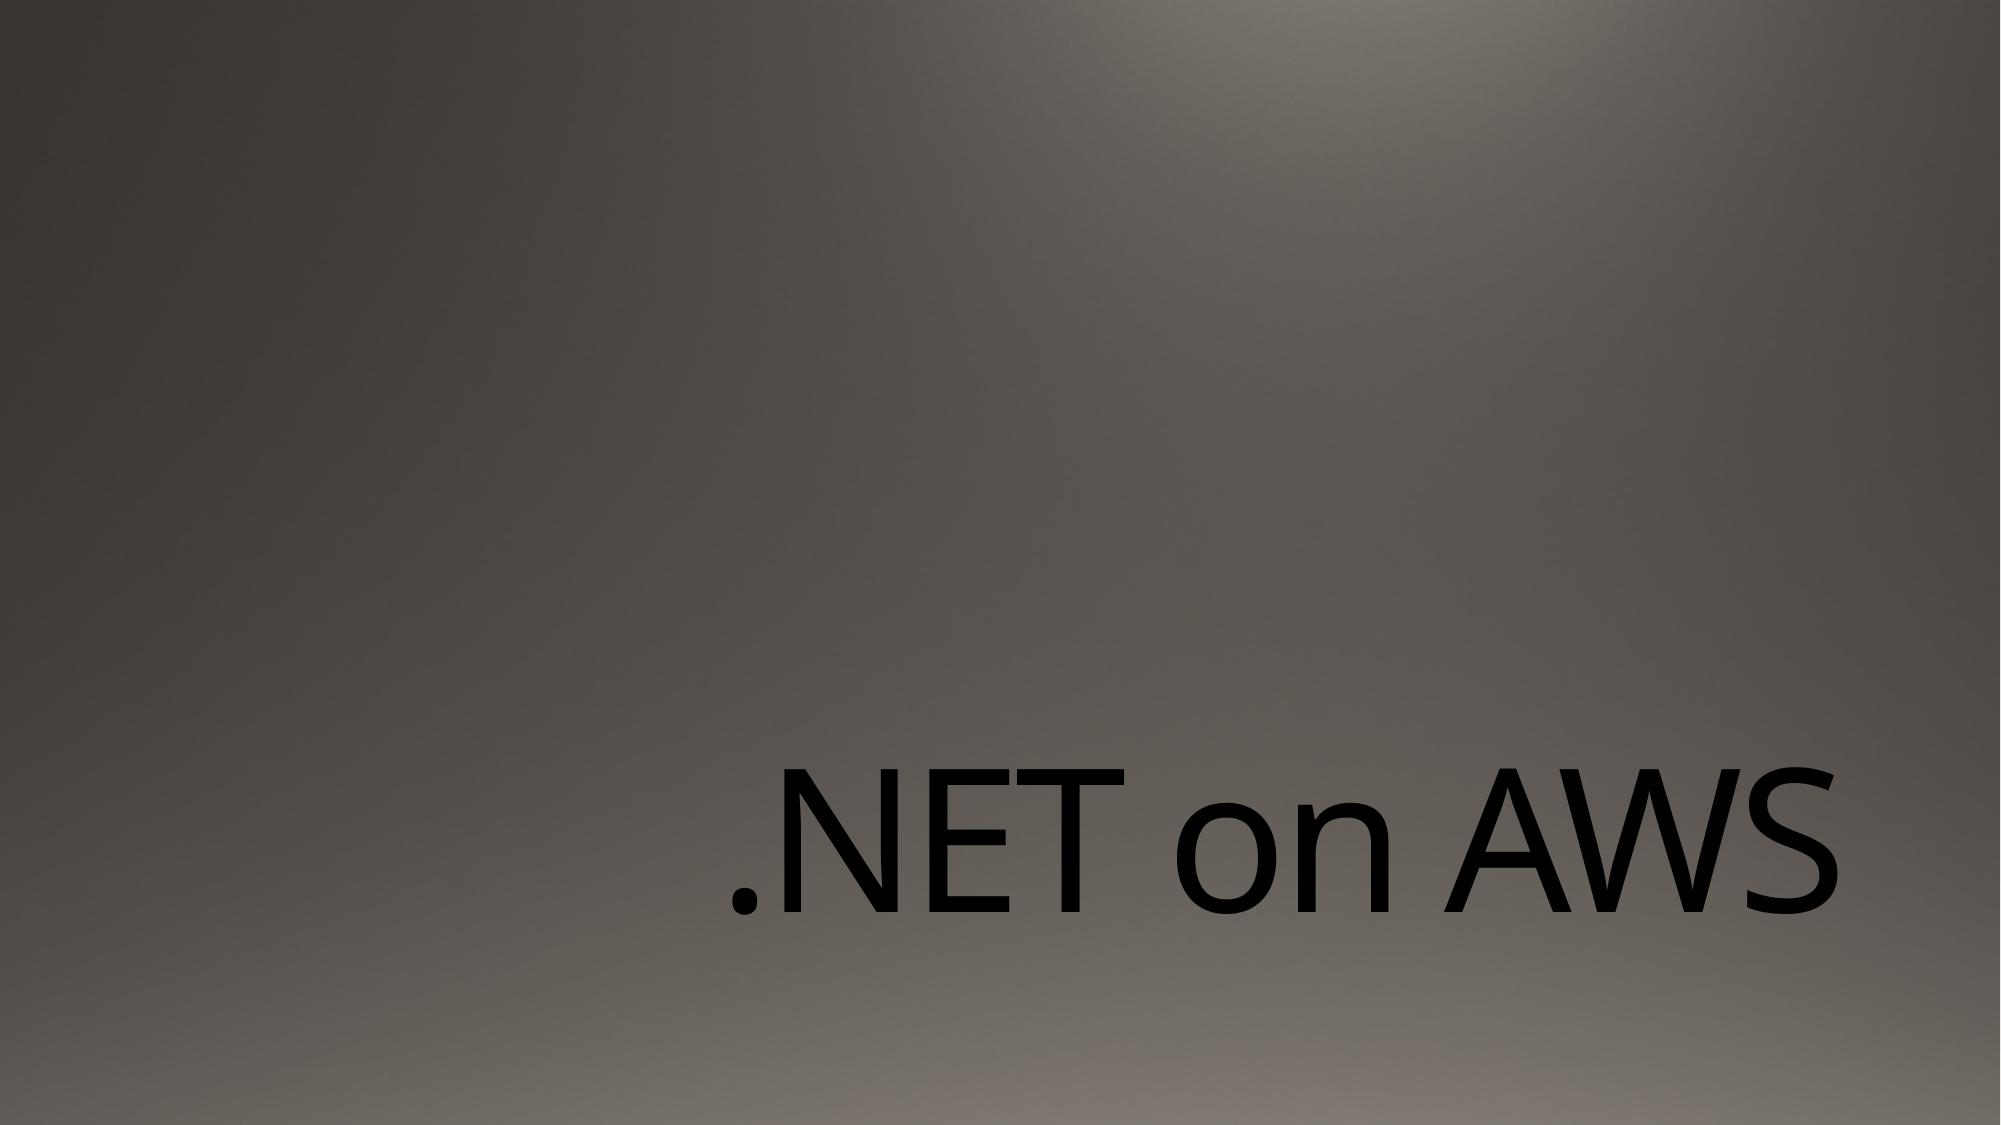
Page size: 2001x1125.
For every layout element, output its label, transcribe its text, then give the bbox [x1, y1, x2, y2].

picture [0, 0, 2001, 1125]
title .NET on AWS [362, 732, 1863, 1002]
